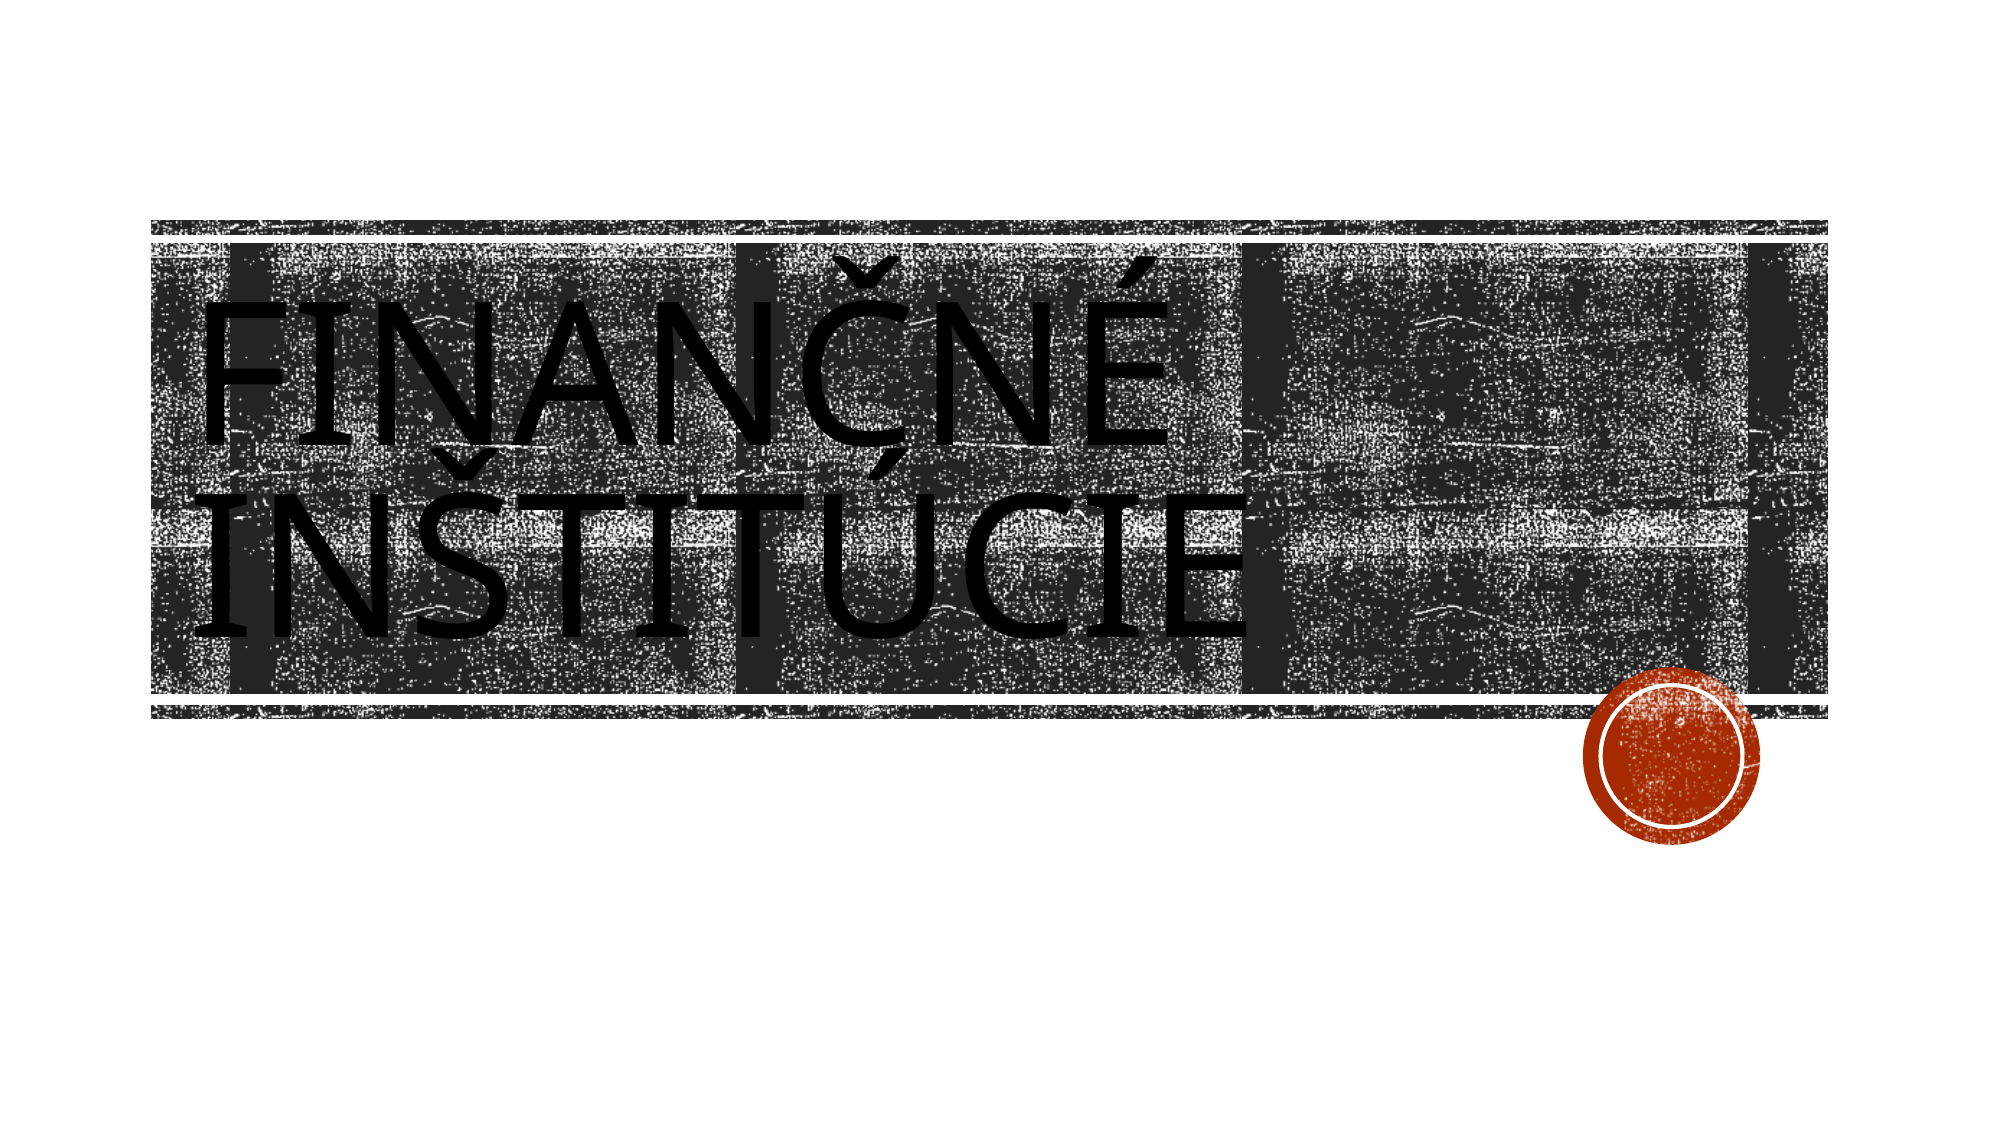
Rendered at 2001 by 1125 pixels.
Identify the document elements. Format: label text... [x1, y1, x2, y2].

title Finančné inštitúcie [172, 234, 1808, 733]
